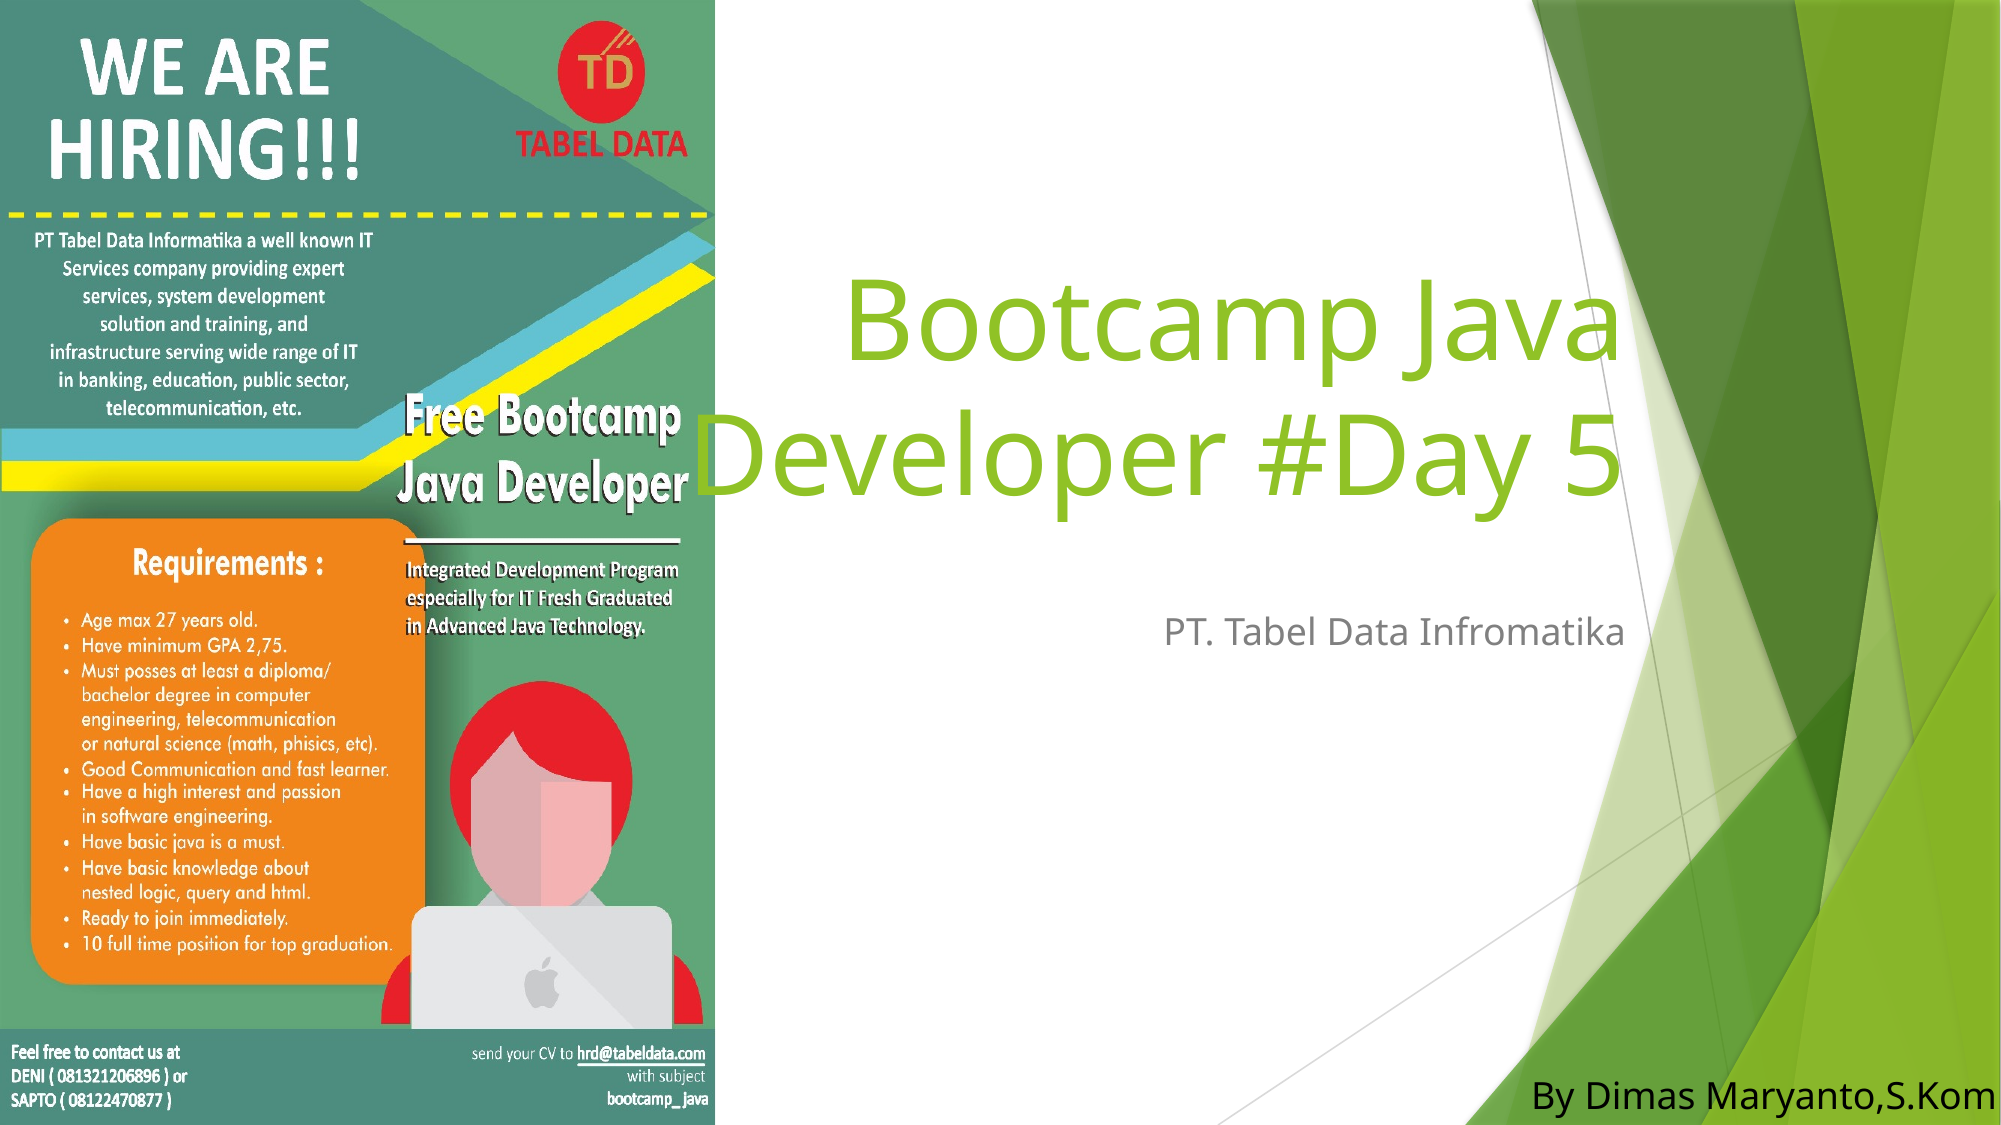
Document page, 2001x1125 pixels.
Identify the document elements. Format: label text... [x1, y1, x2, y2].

text_box By Dimas Maryanto,S.Kom [1516, 1064, 2000, 1125]
title Bootcamp Java Developer #Day 5 [719, 254, 1642, 525]
picture [0, 0, 716, 1125]
subtitle PT. Tabel Data Infromatika [719, 600, 1642, 677]
